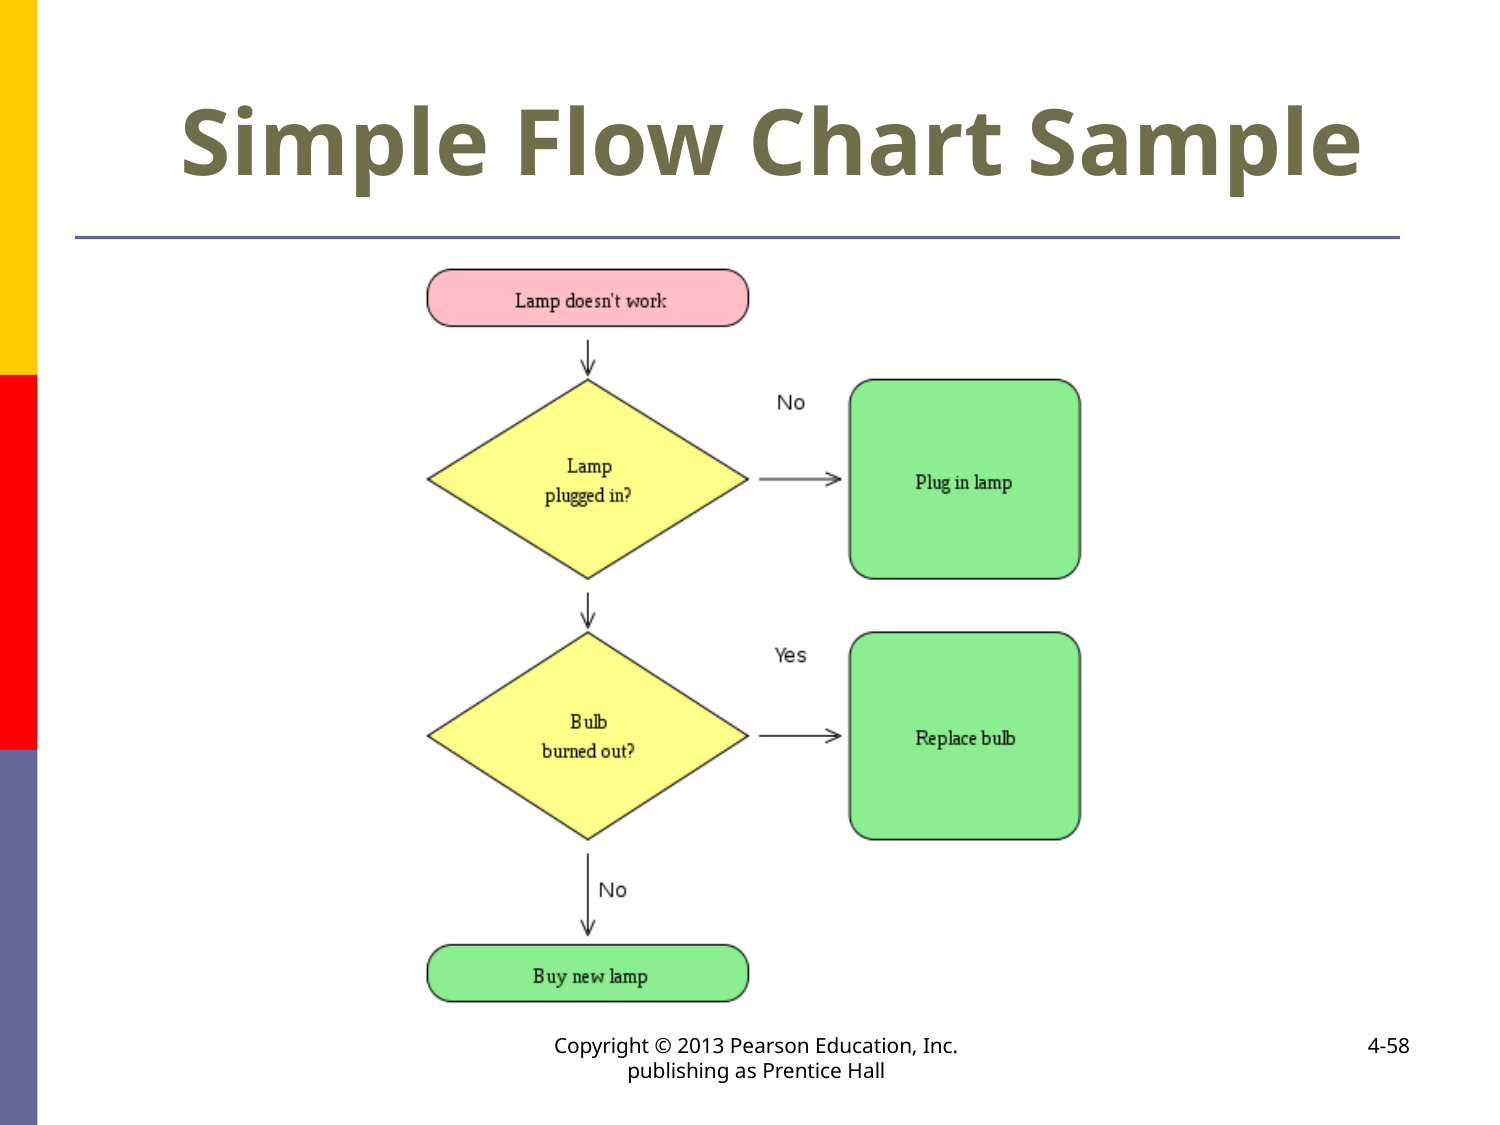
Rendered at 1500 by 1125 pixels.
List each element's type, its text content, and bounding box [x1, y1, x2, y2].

footer Copyright © 2013 Pearson Education, Inc. publishing as Prentice Hall [500, 1025, 1013, 1100]
picture [413, 256, 1093, 1015]
slide_number 4-58 [1074, 1025, 1425, 1100]
title Simple Flow Chart Sample [75, 45, 1471, 233]
